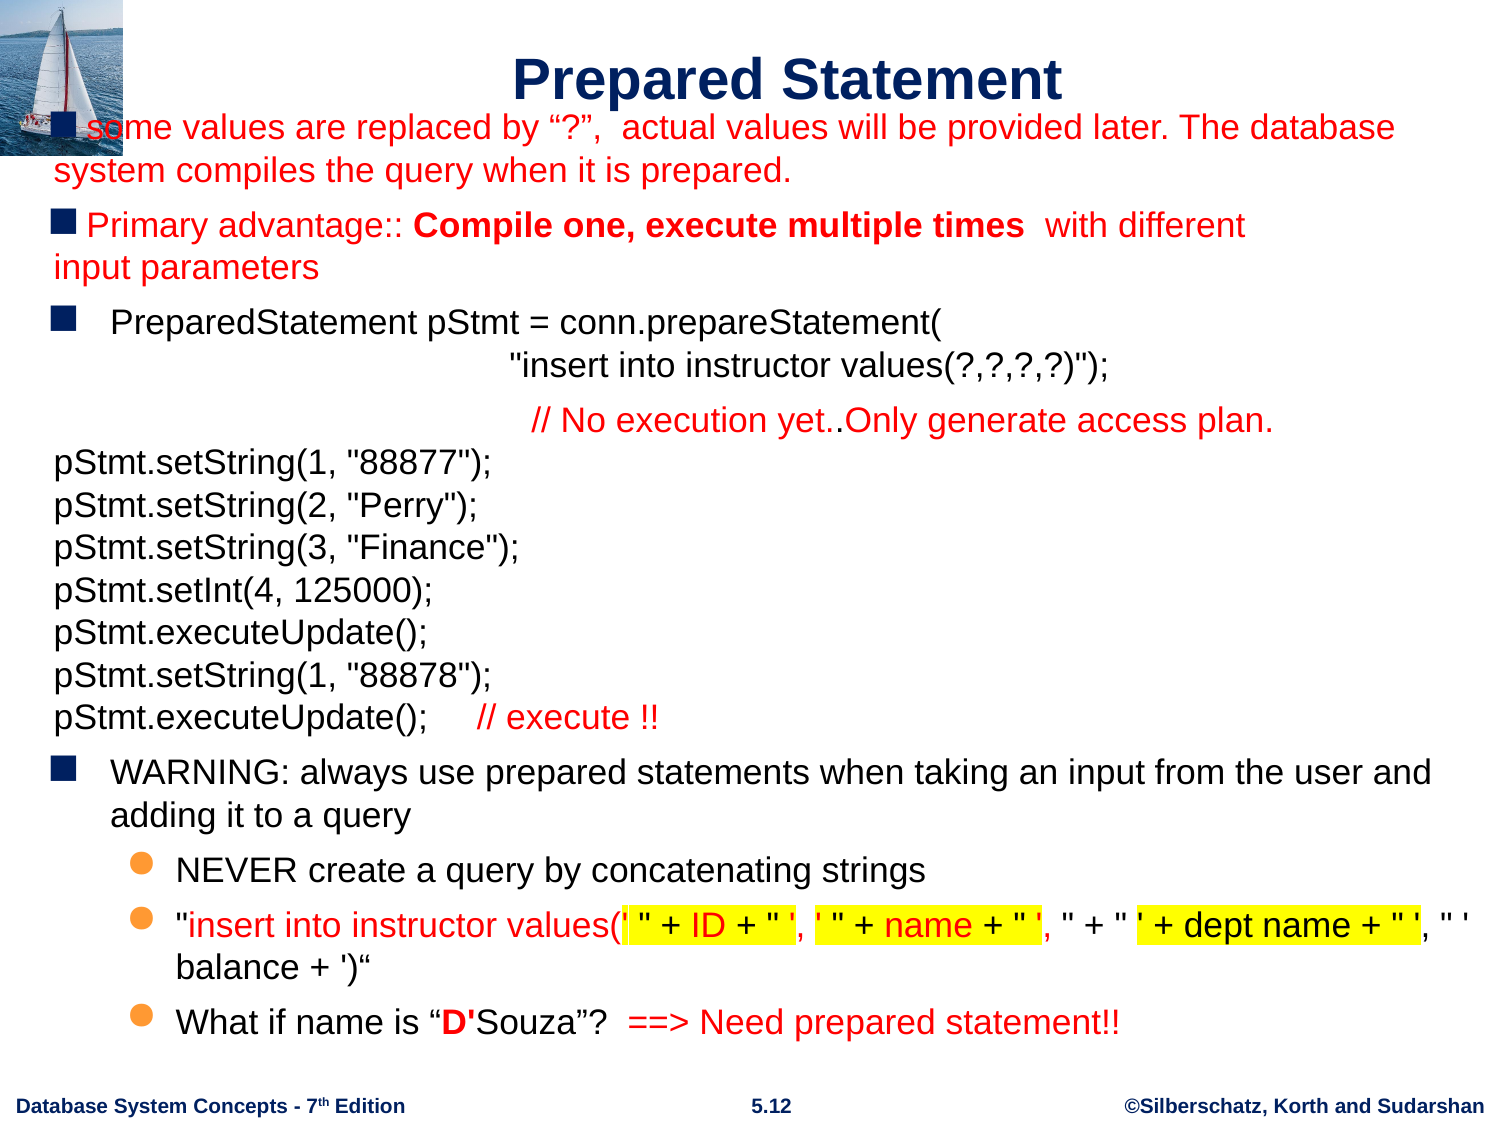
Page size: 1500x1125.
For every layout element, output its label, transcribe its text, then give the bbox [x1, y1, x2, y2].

list some values are replaced by “?”, actual values will be provided later. The database system compiles the query when it is prepared. Primary advantage:: Compile one, execute multiple times with different input parameters PreparedStatement pStmt = conn.prepareStatement( "insert into instructor values(?,?,?,?)"); // No execution yet..Only generate access plan. pStmt.setString(1, "88877"); pStmt.setString(2, "Perry"); pStmt.setString(3, "Finance"); pStmt.setInt(4, 125000); pStmt.executeUpdate(); pStmt.setString(1, "88878"); pStmt.executeUpdate(); // execute !! WARNING: always use prepared statements when taking an input from the user and adding it to a query NEVER create a query by concatenating strings "insert into instructor values(' " + ID + " ', ' " + name + " ', " + " ' + dept name + " ', " ' balance + ')“ What if name is “D'Souza”? ==> Need prepared statement!! [38, 96, 1490, 1125]
picture [0, 0, 123, 156]
title Prepared Statement [125, 18, 1452, 96]
